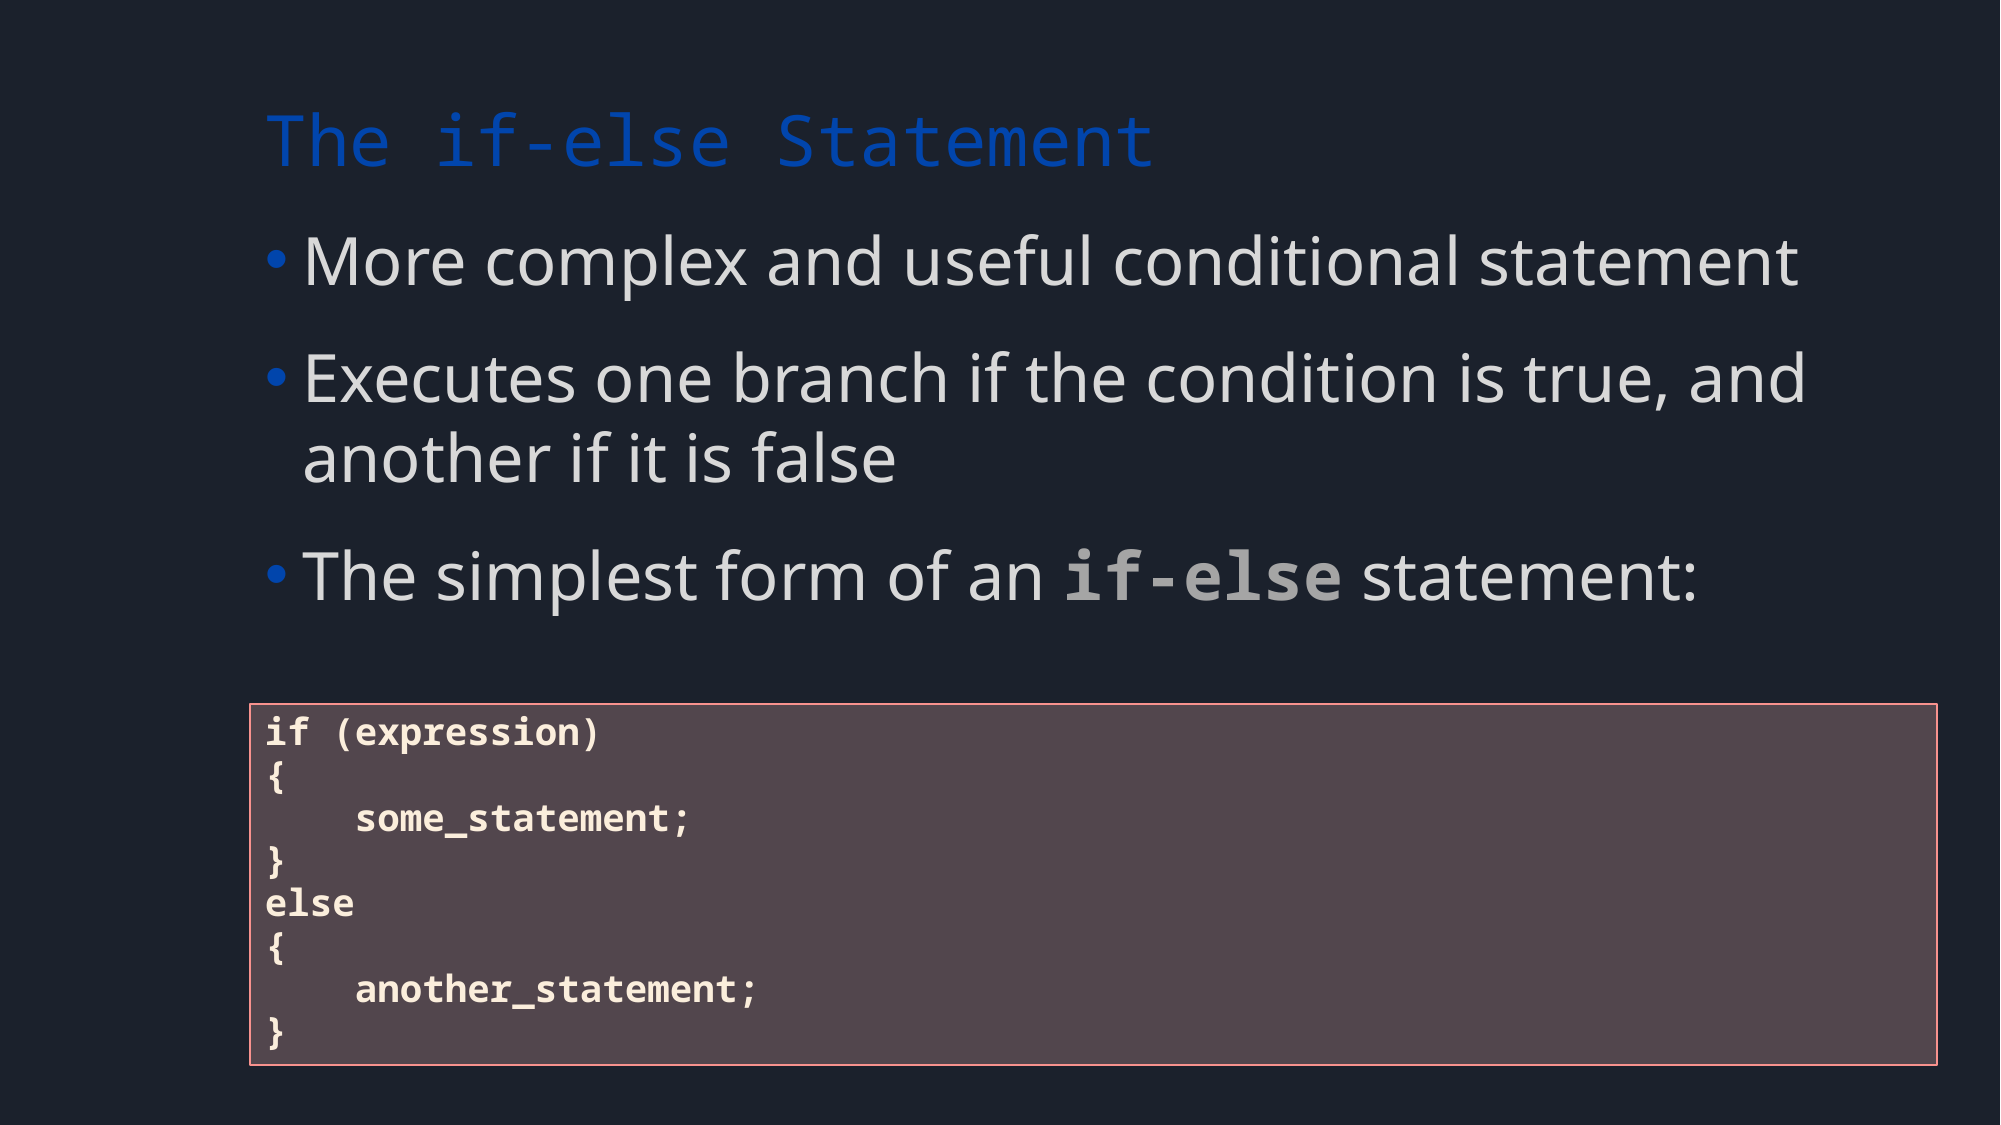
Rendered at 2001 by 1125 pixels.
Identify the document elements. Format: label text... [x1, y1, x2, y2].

text_box if (expression) { some_statement; } else { another_statement; } [249, 704, 1938, 1065]
title The if-else Statement [249, 2, 1750, 190]
list More complex and useful conditional statement Executes one branch if the condition is true, and another if it is false The simplest form of an if-else statement: [249, 211, 1968, 1125]
